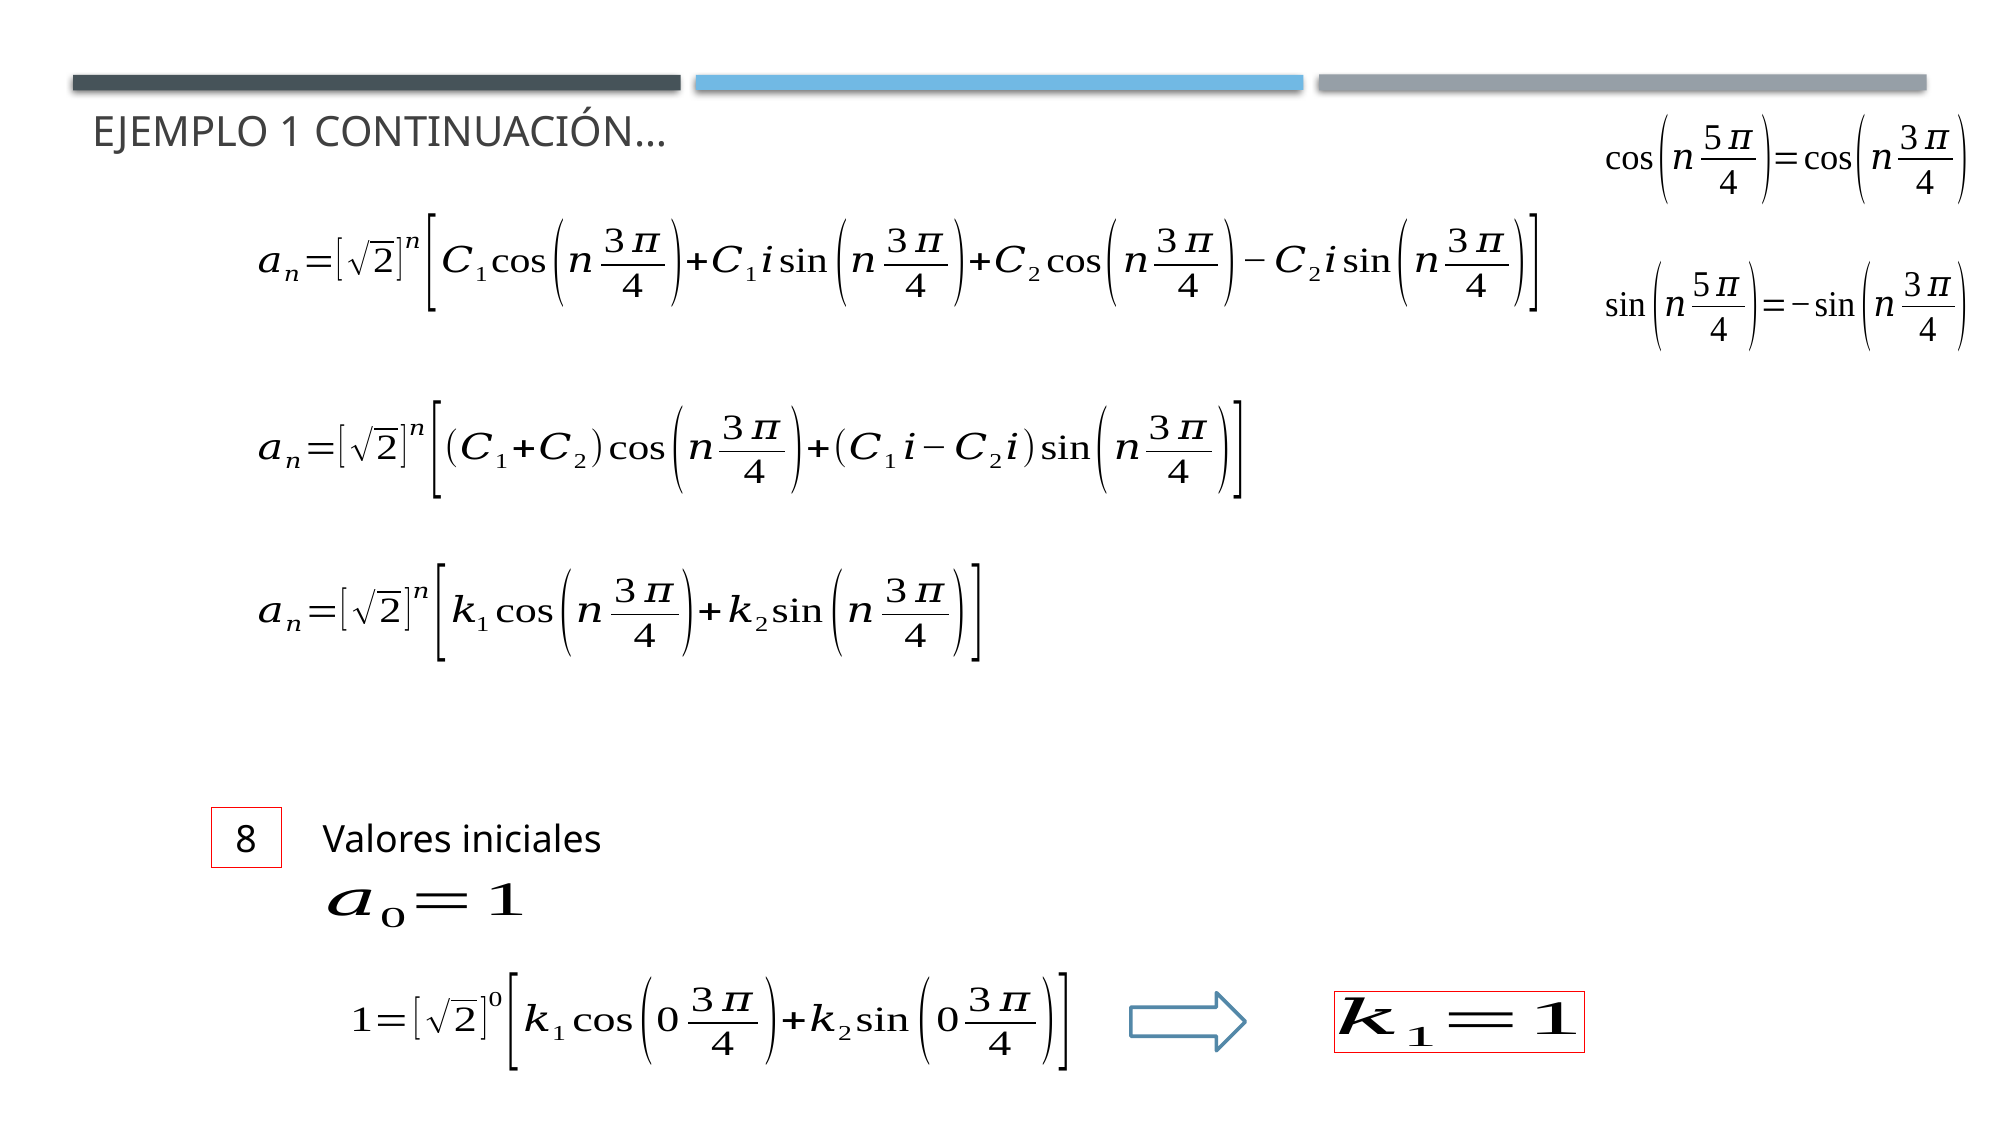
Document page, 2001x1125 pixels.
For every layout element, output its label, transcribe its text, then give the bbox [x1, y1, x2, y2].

text_box [1129, 991, 1247, 1053]
title Ejemplo 1 continuación… [77, 74, 1887, 163]
text_box Valores iniciales [308, 807, 1366, 868]
text_box 8 [211, 807, 282, 868]
